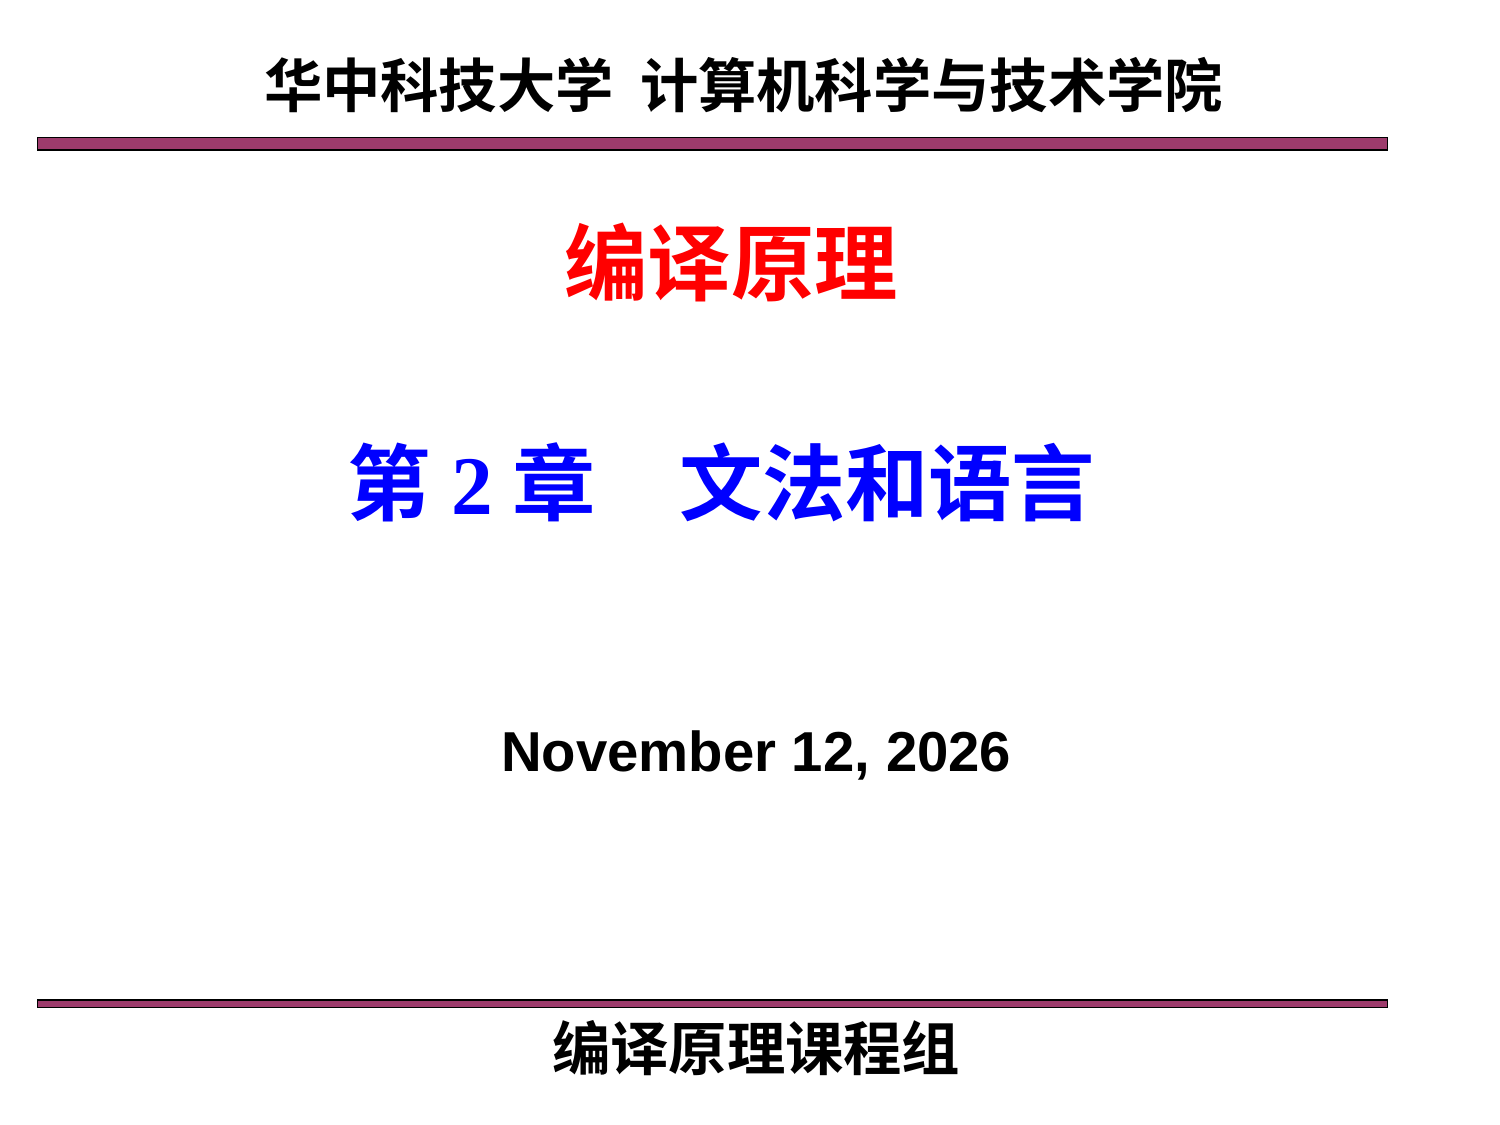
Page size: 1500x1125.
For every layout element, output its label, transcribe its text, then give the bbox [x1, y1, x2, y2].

text_box 编译原理 [375, 204, 1088, 319]
subtitle 编译原理课程组 [150, 1012, 1363, 1125]
text_box 华中科技大学 计算机科学与技术学院 [137, 50, 1350, 163]
text_box 第2章 文法和语言 [287, 412, 1175, 550]
text_box 2021年4月5日星期一 [221, 687, 1291, 790]
